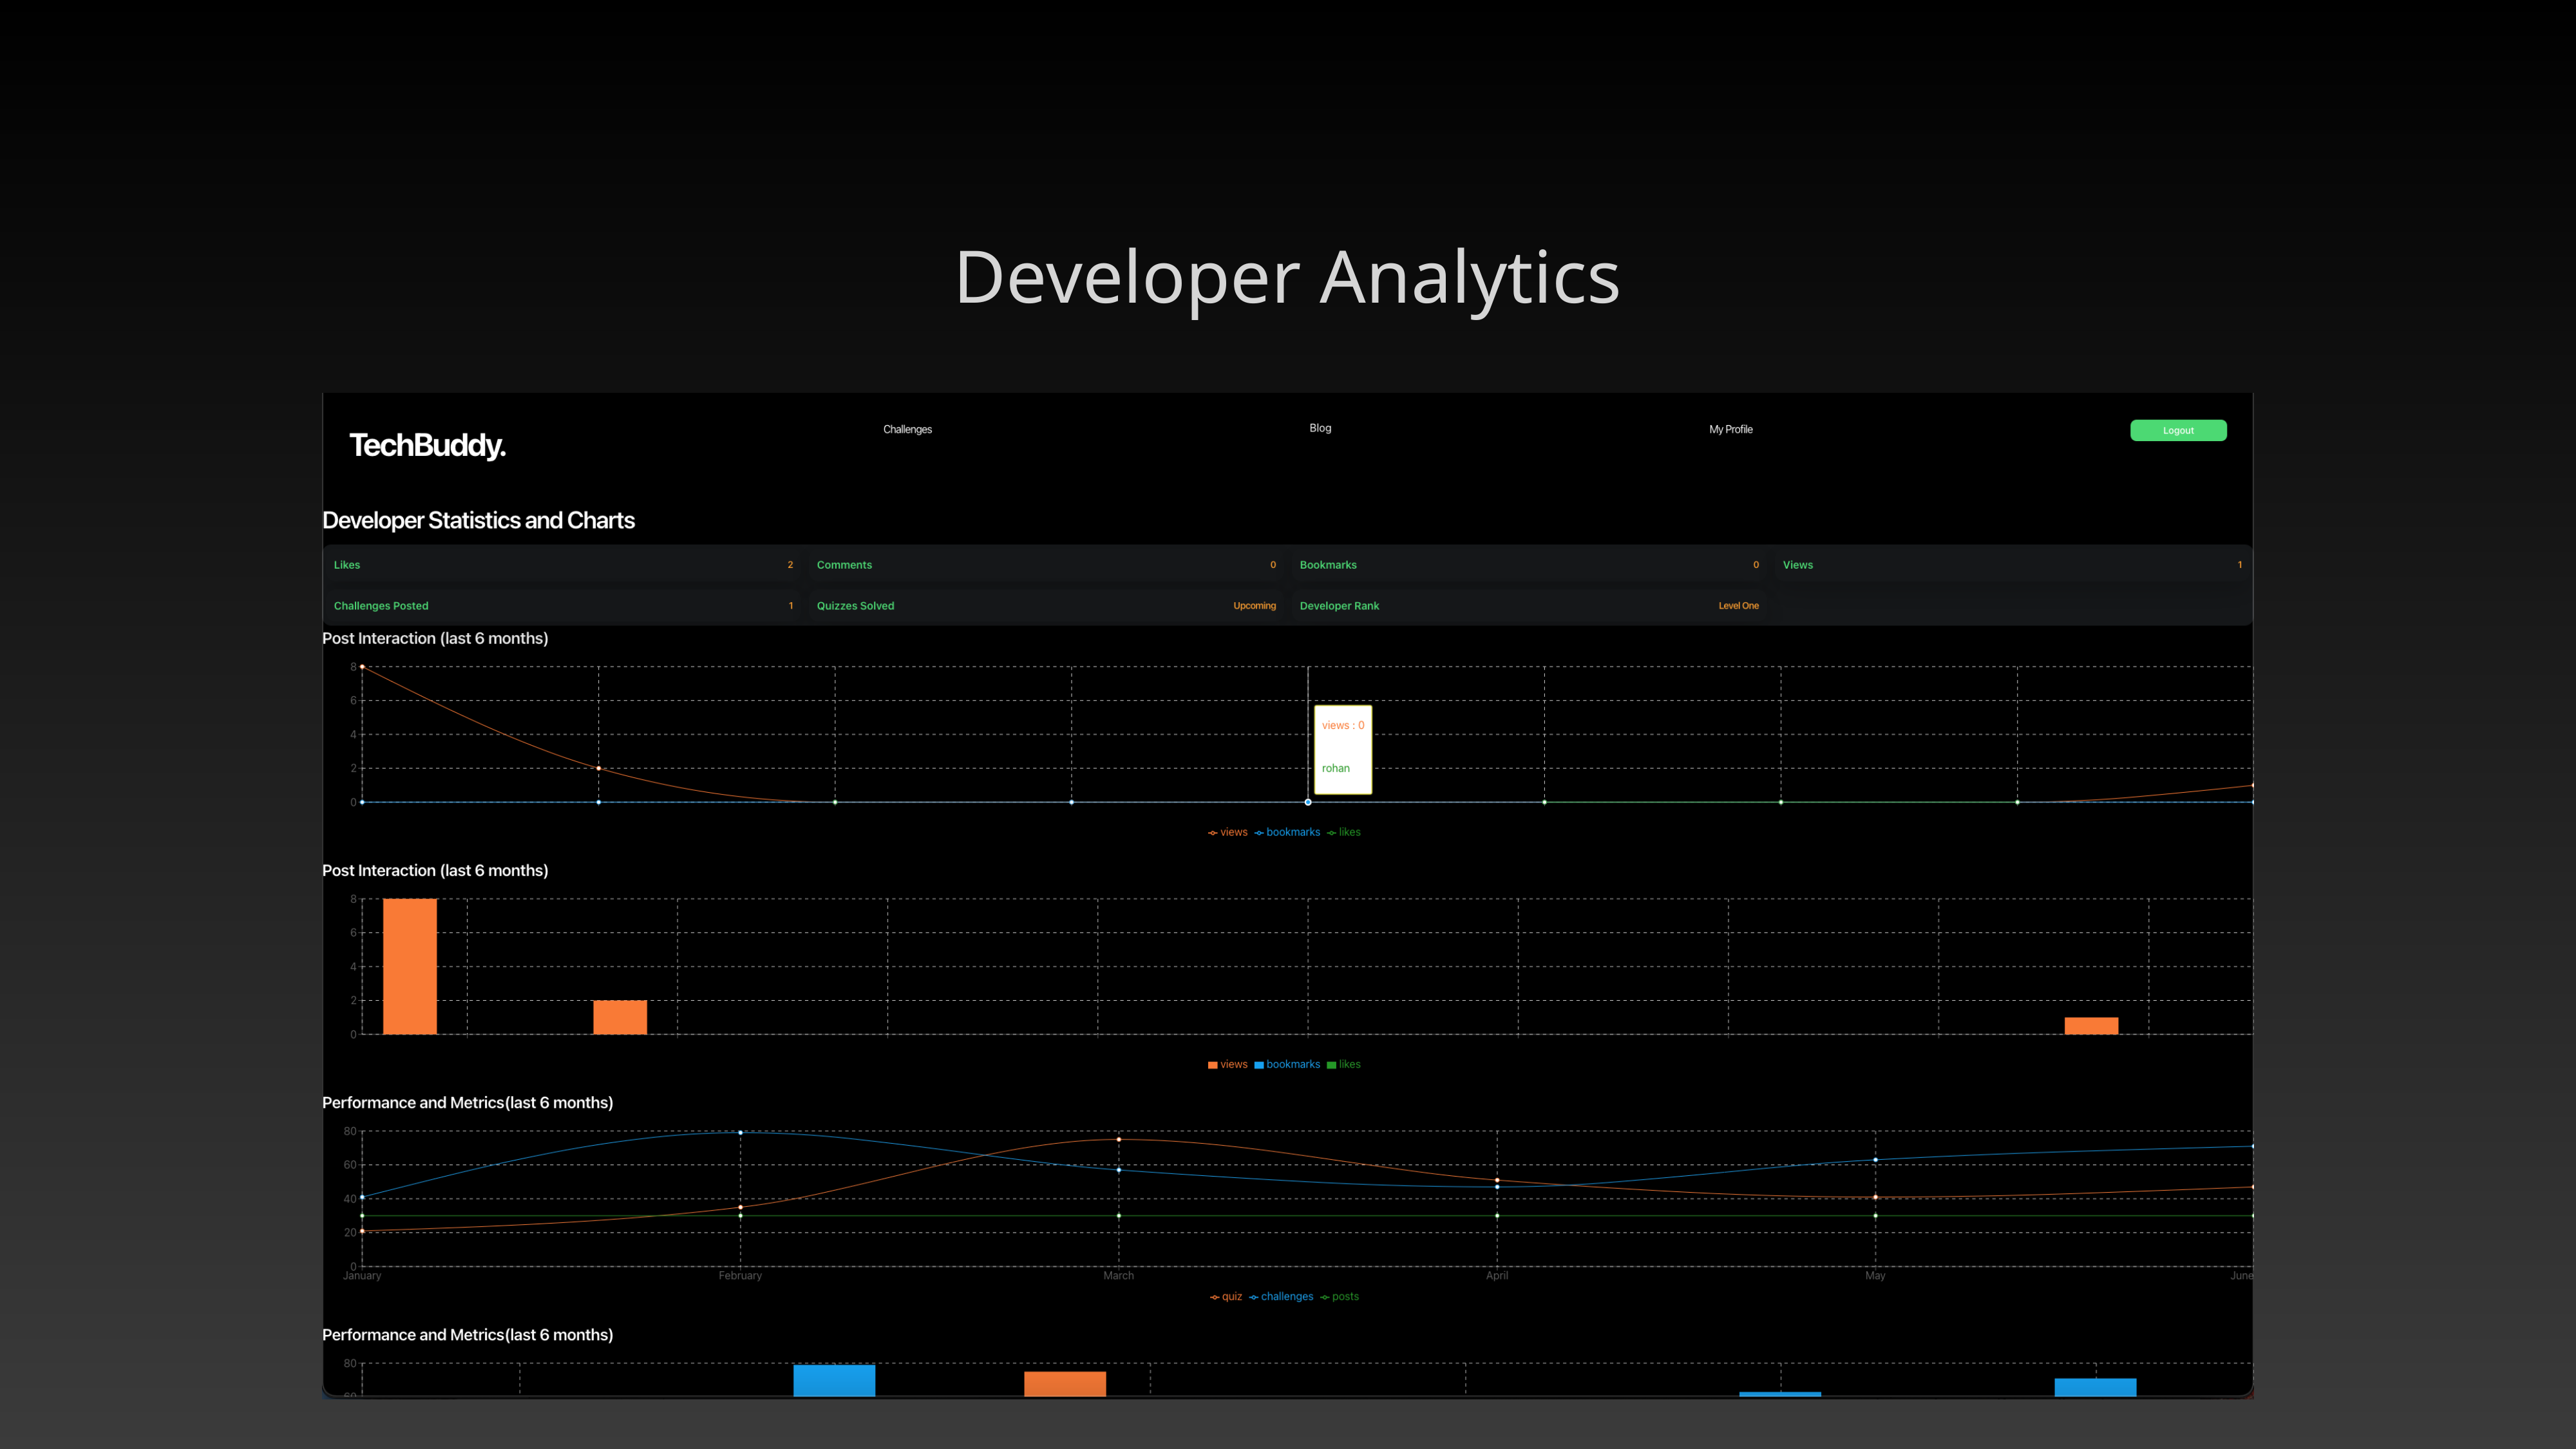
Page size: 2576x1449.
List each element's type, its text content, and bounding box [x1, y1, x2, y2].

picture [321, 393, 2255, 1400]
list Developer Analytics [133, 225, 2443, 334]
